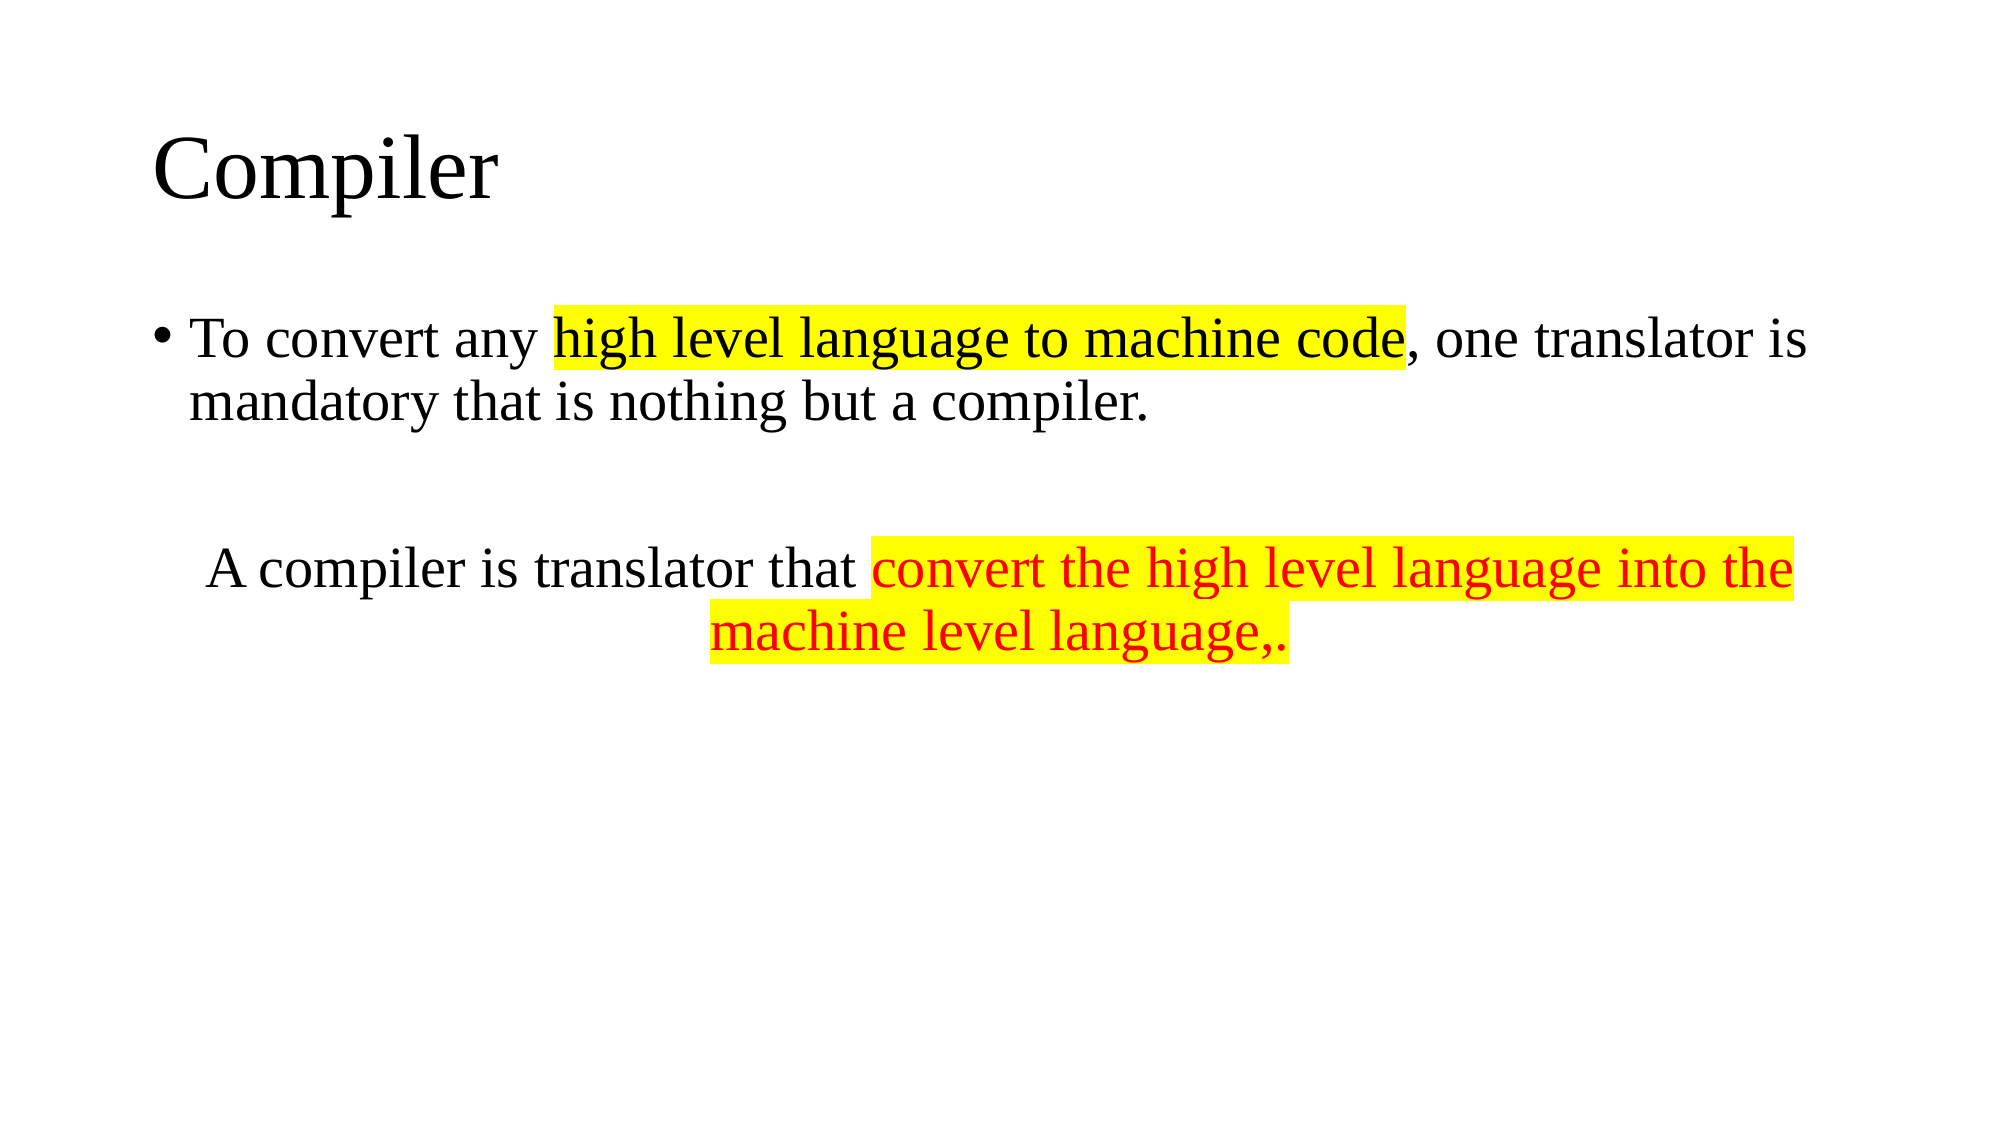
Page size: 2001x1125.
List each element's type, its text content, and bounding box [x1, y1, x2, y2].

list To convert any high level language to machine code, one translator is mandatory that is nothing but a compiler. A compiler is translator that convert the high level language into the machine level language,. [137, 299, 1863, 1014]
title Compiler [137, 59, 1863, 278]
